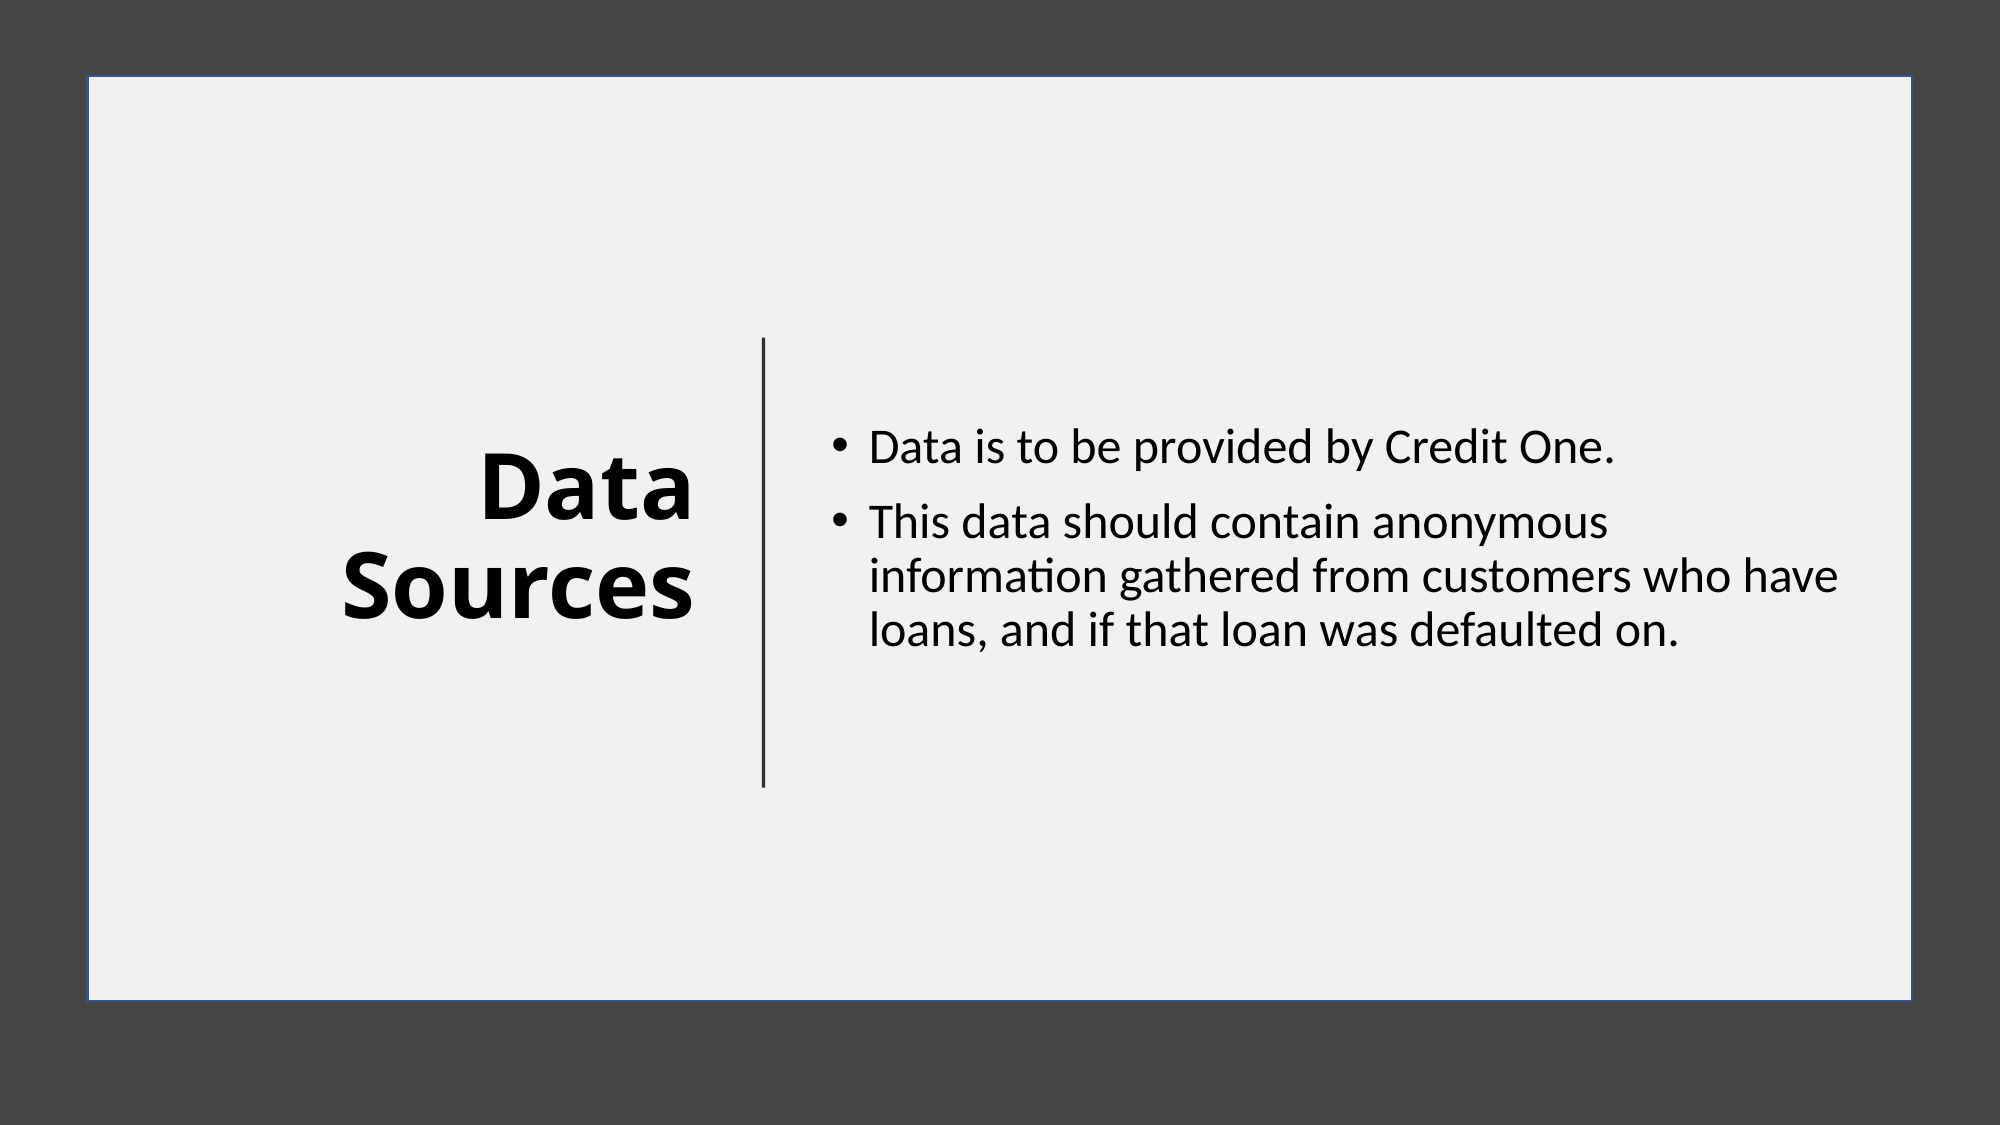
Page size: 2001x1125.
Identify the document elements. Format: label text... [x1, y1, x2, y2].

list Data is to be provided by Credit One. This data should contain anonymous information gathered from customers who have loans, and if that loan was defaulted on. [816, 146, 1863, 932]
text_box [0, 0, 2000, 1125]
title Data Sources [137, 146, 711, 932]
text_box [86, 75, 1913, 1002]
